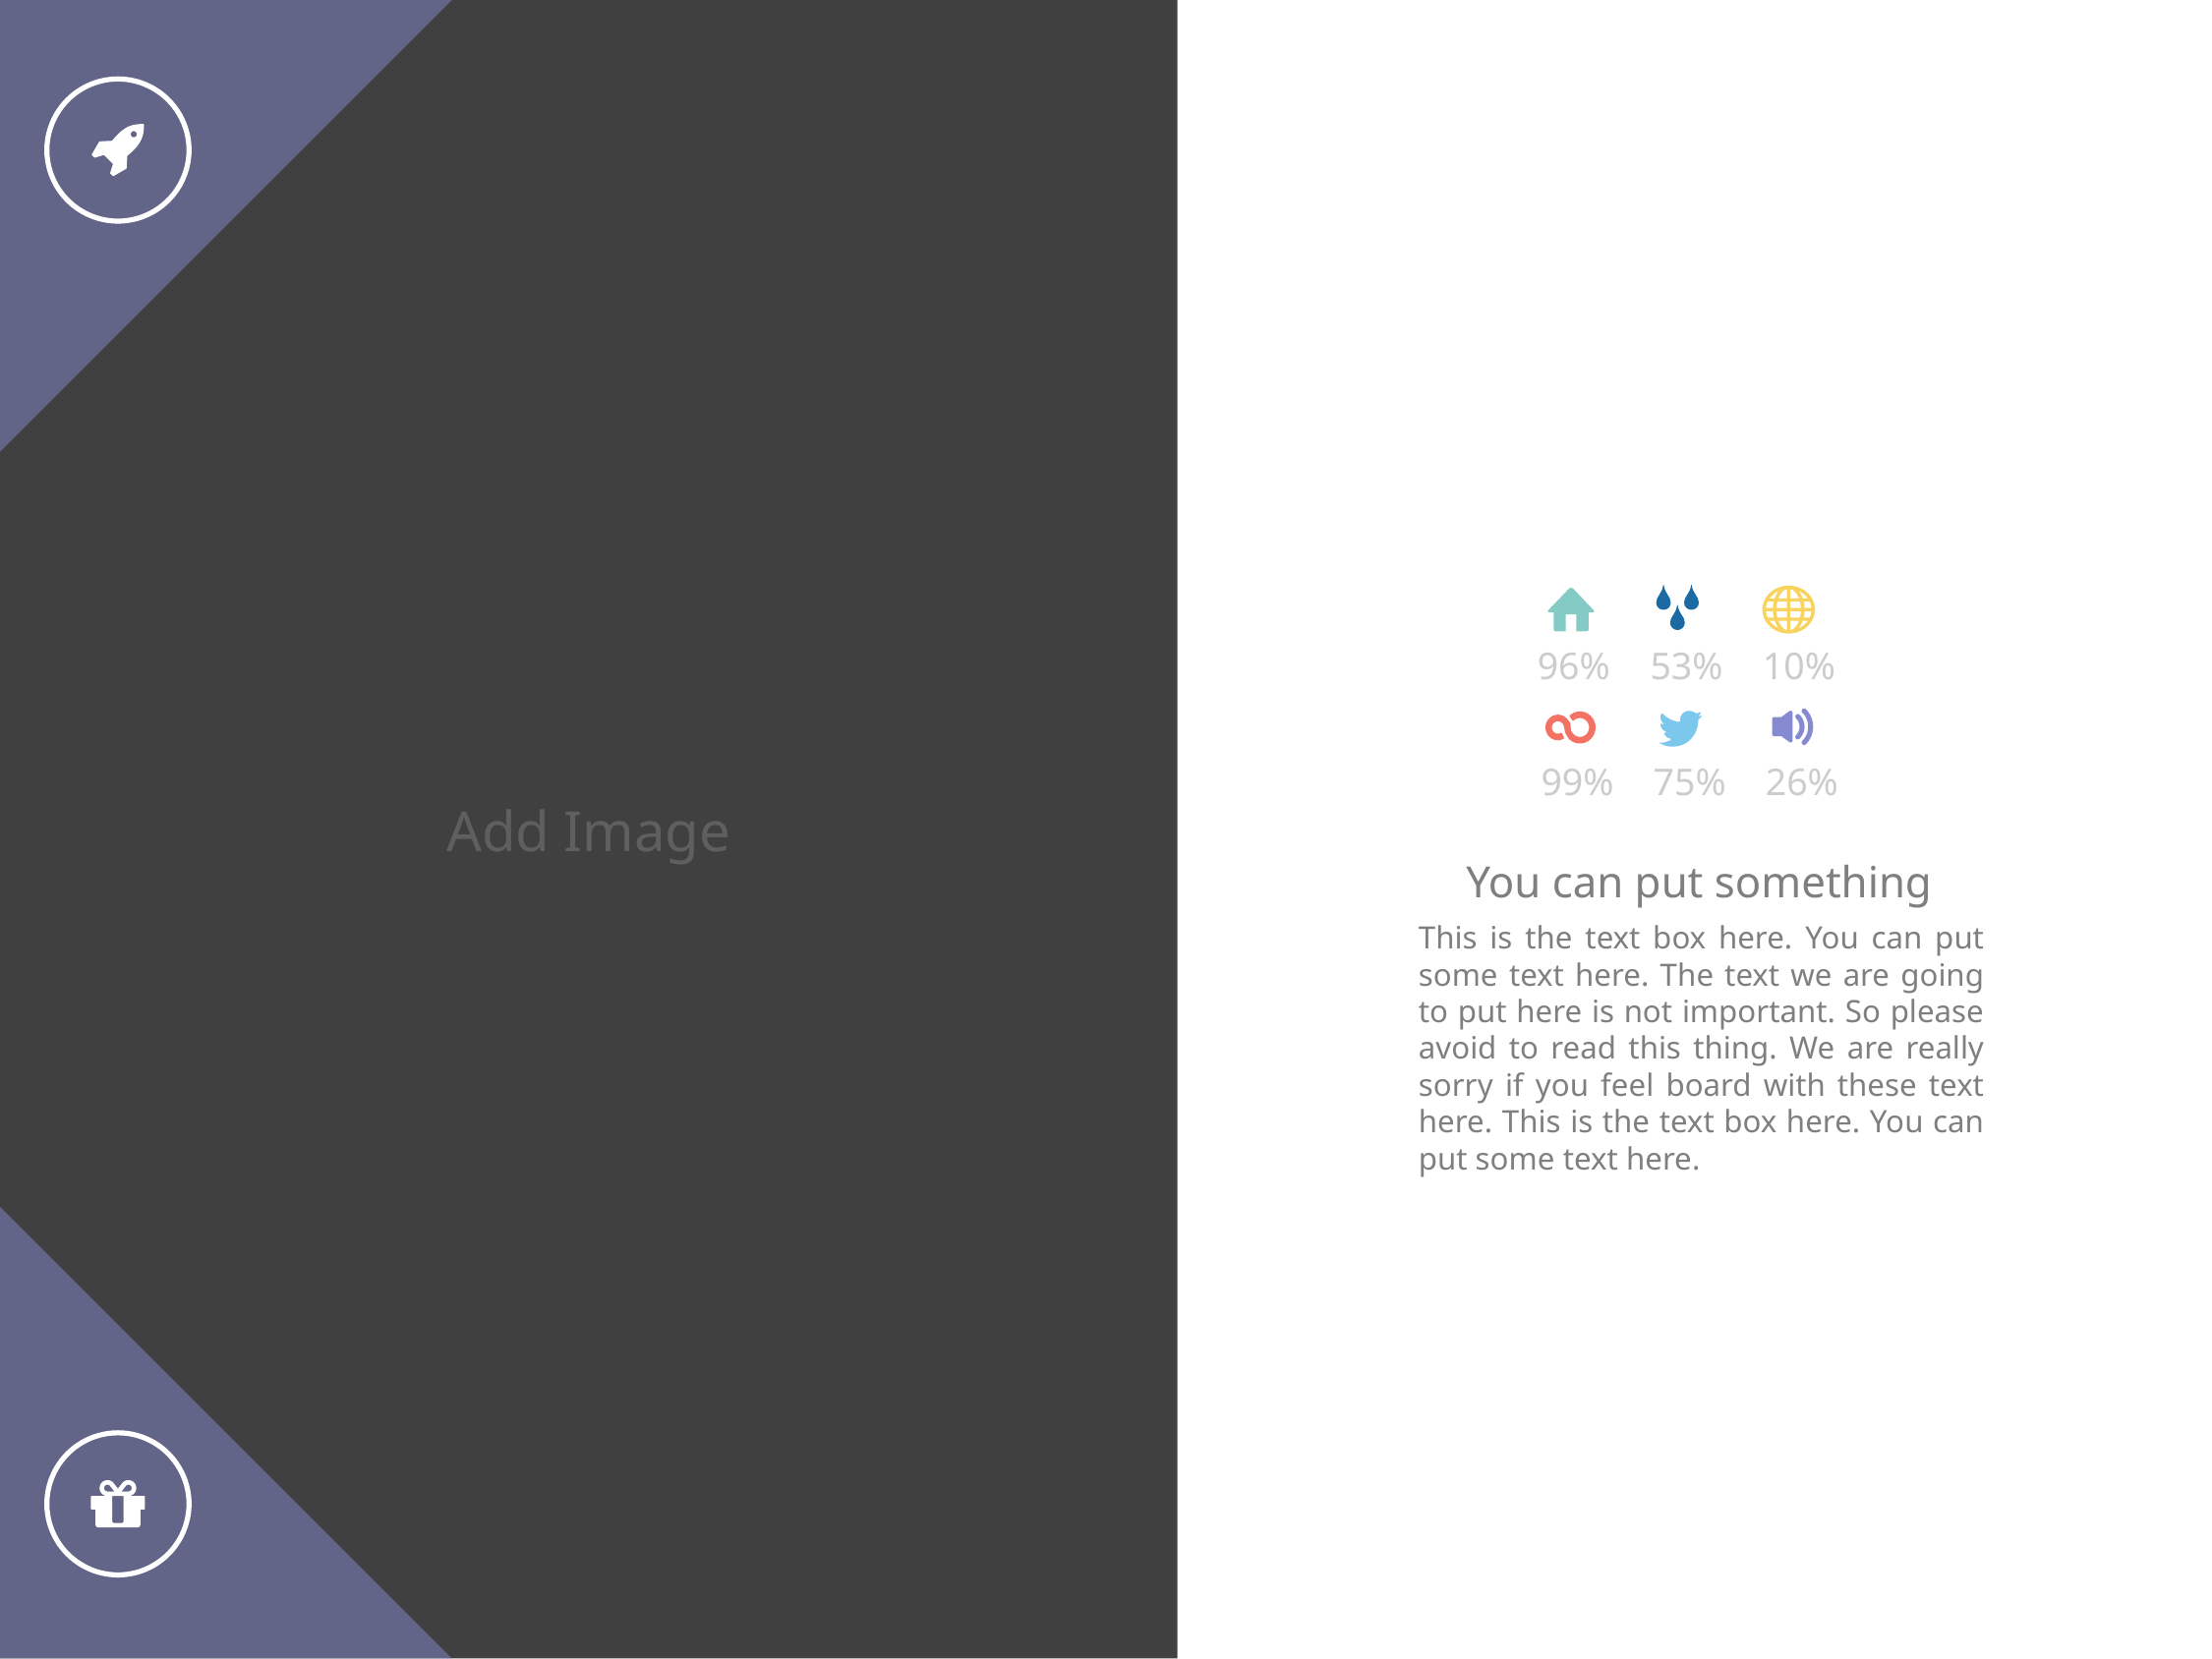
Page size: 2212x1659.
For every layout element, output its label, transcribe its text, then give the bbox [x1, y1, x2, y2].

text_box [1684, 585, 1700, 610]
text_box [1404, 847, 2000, 1150]
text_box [1772, 708, 1814, 746]
text_box [91, 124, 145, 177]
text_box [0, 1205, 454, 1659]
text_box [1659, 711, 1702, 747]
text_box [45, 78, 191, 223]
text_box [0, 0, 453, 453]
text_box [1545, 711, 1596, 744]
text_box [1656, 585, 1671, 610]
text_box Add Image [0, 0, 1179, 1659]
text_box 99% [1526, 751, 1629, 811]
text_box 96% [1522, 635, 1625, 695]
text_box [90, 1480, 146, 1528]
text_box 75% [1638, 751, 1741, 811]
text_box [1762, 585, 1816, 634]
text_box 26% [1750, 751, 1853, 811]
text_box [1669, 604, 1685, 631]
text_box 53% [1635, 635, 1738, 695]
text_box [45, 1431, 191, 1576]
text_box [1547, 587, 1595, 632]
text_box 10% [1748, 635, 1850, 695]
